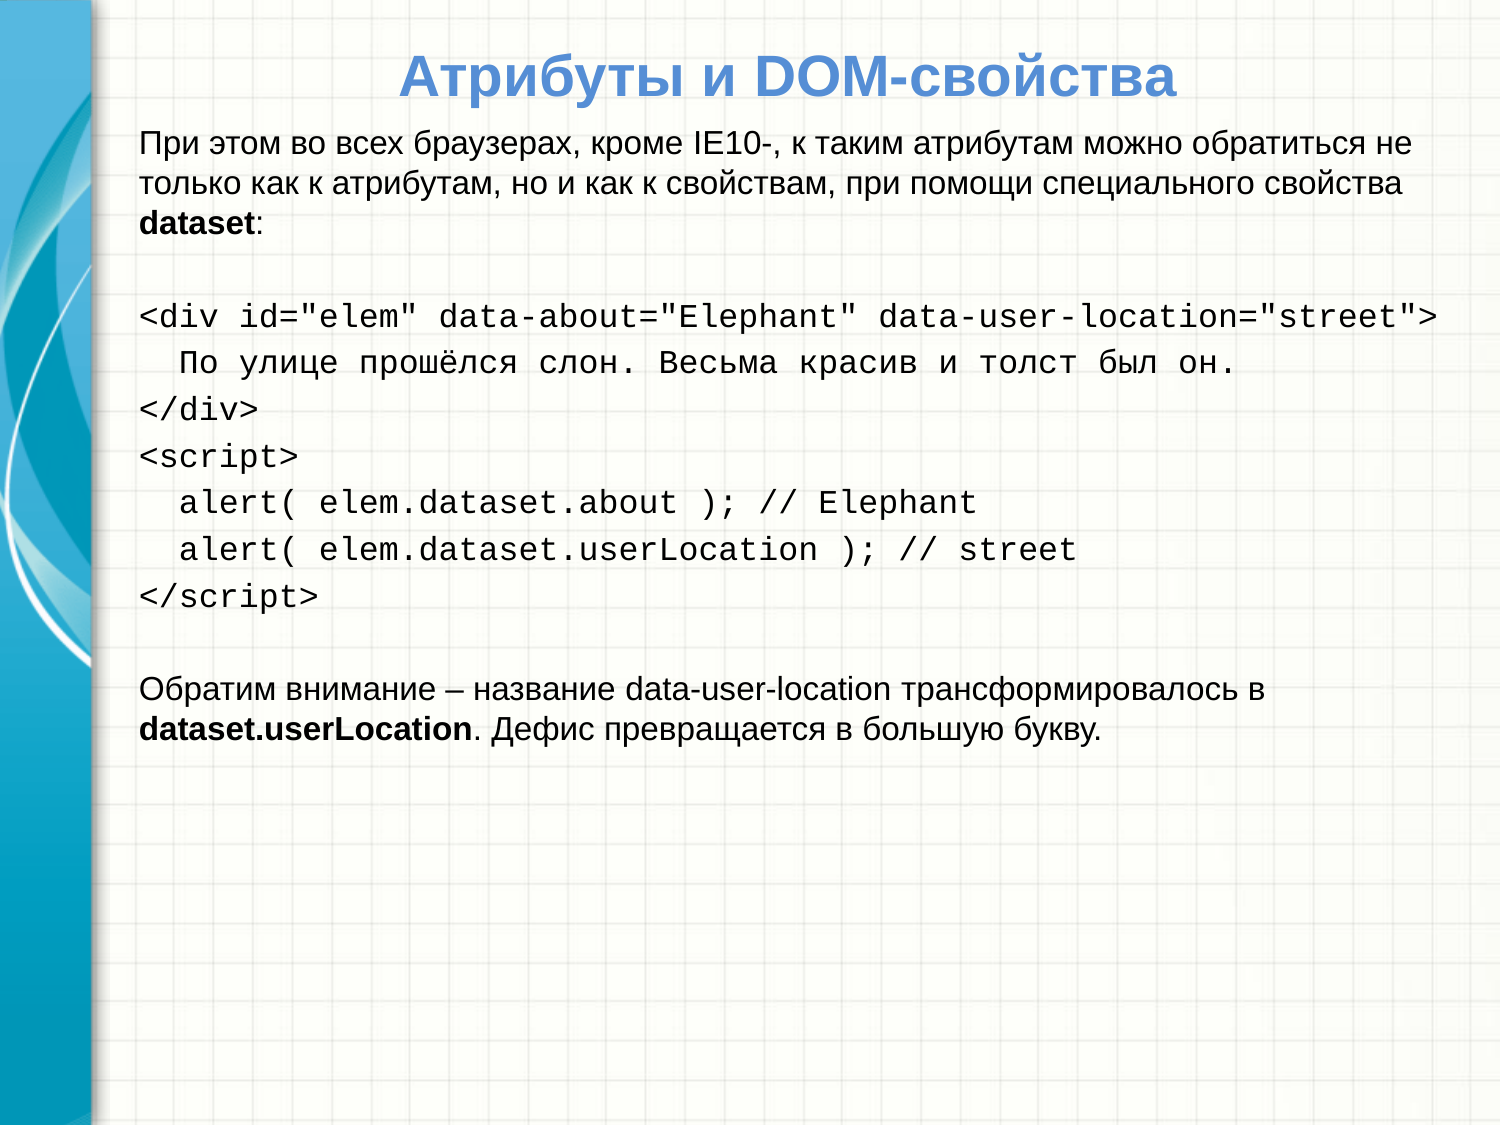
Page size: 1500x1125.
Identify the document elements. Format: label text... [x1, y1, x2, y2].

list При этом во всех браузерах, кроме IE10-, к таким атрибутам можно обратиться не только как к атрибутам, но и как к свойствам, при помощи специального свойства dataset: <div id="elem" data-about="Elephant" data-user-location="street"> По улице прошёлся слон. Весьма красив и толст был он. </div> <script> alert( elem.dataset.about ); // Elephant alert( elem.dataset.userLocation ); // street </script> Обратим внимание – название data-user-location трансформировалось в dataset.userLocation. Дефис превращается в большую букву. [123, 113, 1471, 1059]
title Атрибуты и DOM-свойства [125, 44, 1450, 102]
picture [0, 0, 1500, 1125]
